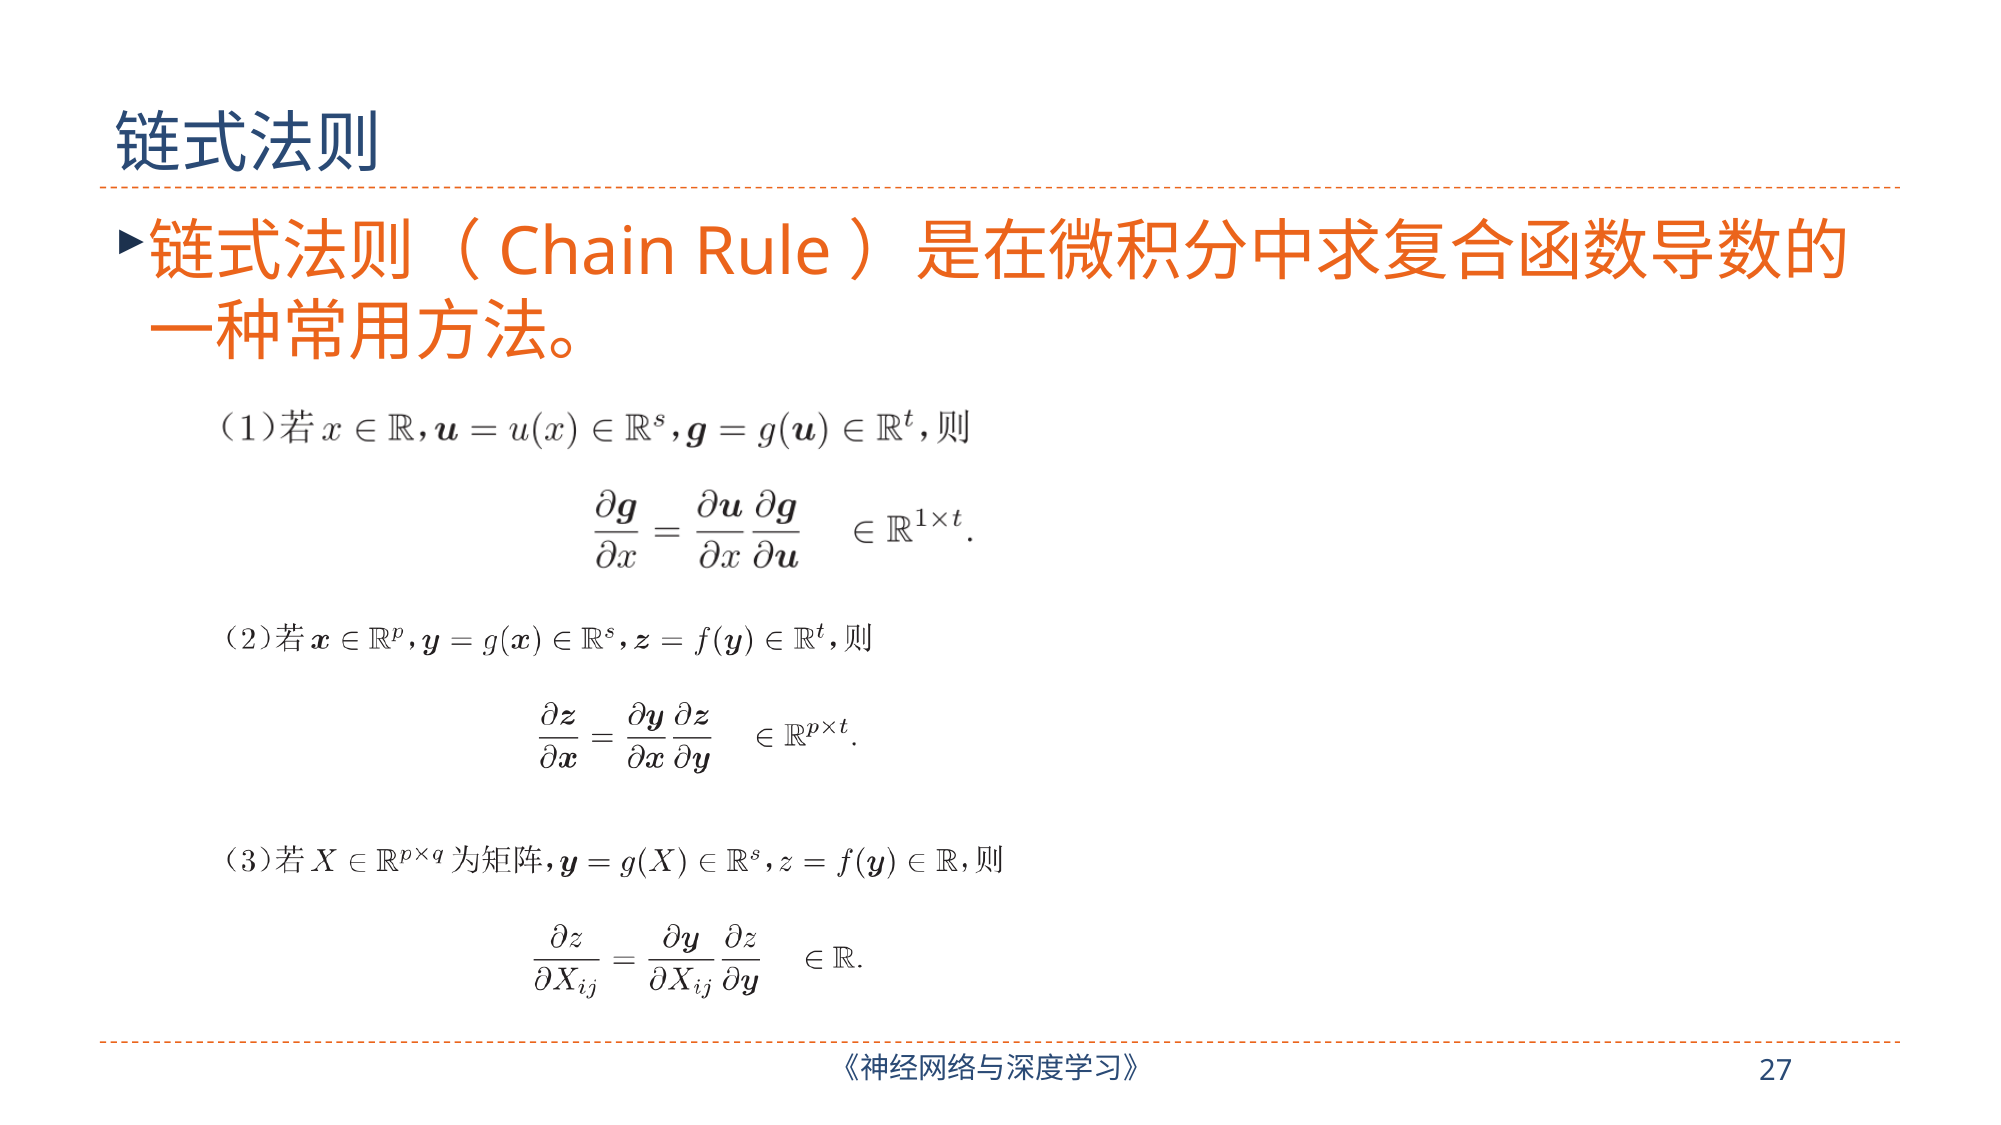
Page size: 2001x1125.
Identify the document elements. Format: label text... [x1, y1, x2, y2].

picture [217, 604, 1024, 1027]
title 链式法则 [99, 24, 1900, 188]
list 链式法则（Chain Rule）是在微积分中求复合函数导数的一种常用方法。 [99, 200, 1900, 1010]
picture [217, 387, 1000, 588]
